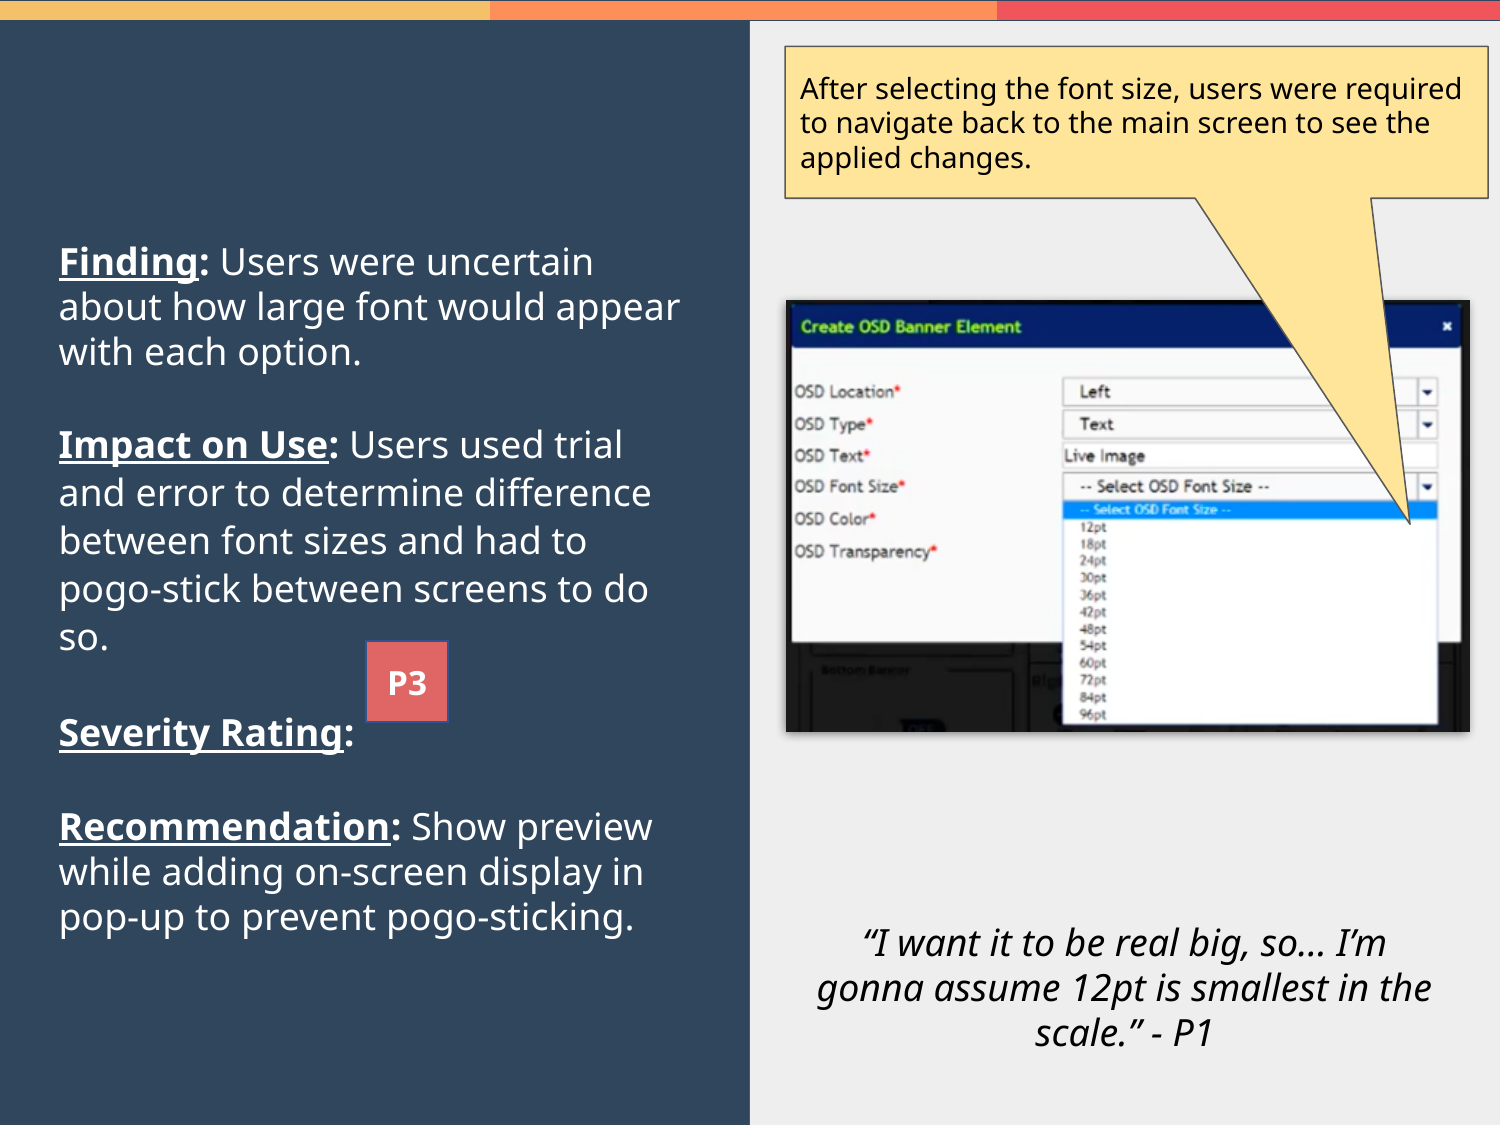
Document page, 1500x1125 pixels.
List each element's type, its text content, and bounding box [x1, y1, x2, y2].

subtitle Finding: Users were uncertain about how large font would appear with each option. Impact on Use: Users used trial and error to determine difference between font sizes and had to pogo-stick between screens to do so. Severity Rating: Recommendation: Show preview while adding on-screen display in pop-up to prevent pogo-sticking. [43, 222, 708, 984]
text_box After selecting the font size, users were required to navigate back to the main screen to see the applied changes. [785, 46, 1489, 299]
text_box P3 [365, 641, 448, 723]
subtitle “I want it to be real big, so… I’m gonna assume 12pt is smallest in the scale.” - P1 [793, 904, 1457, 991]
picture [785, 300, 1470, 733]
